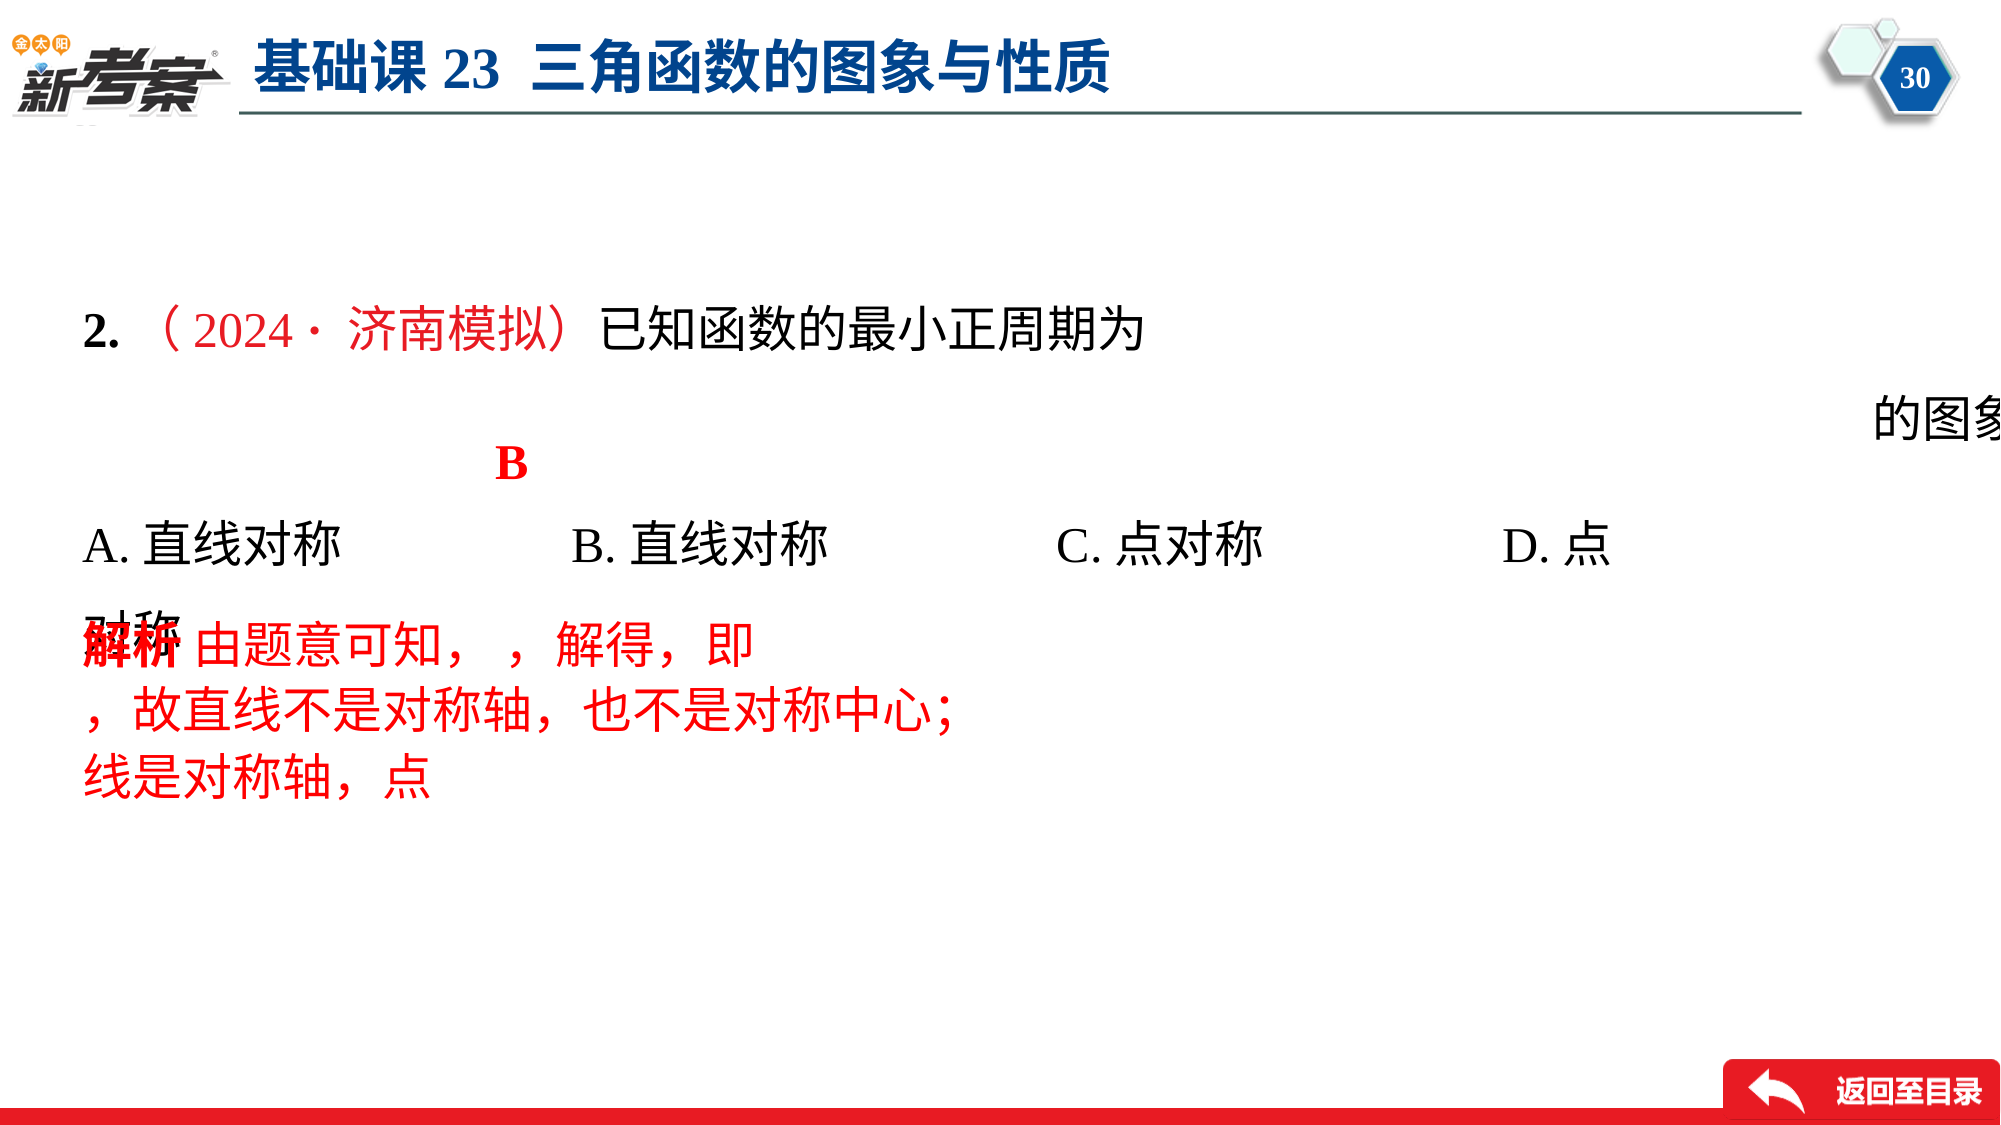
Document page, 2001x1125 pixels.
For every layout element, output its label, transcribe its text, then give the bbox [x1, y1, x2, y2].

picture [1993, 416, 2000, 422]
picture [0, 0, 2001, 1125]
text_box B [476, 402, 547, 481]
picture [1984, 408, 1997, 413]
picture [1985, 401, 2000, 405]
